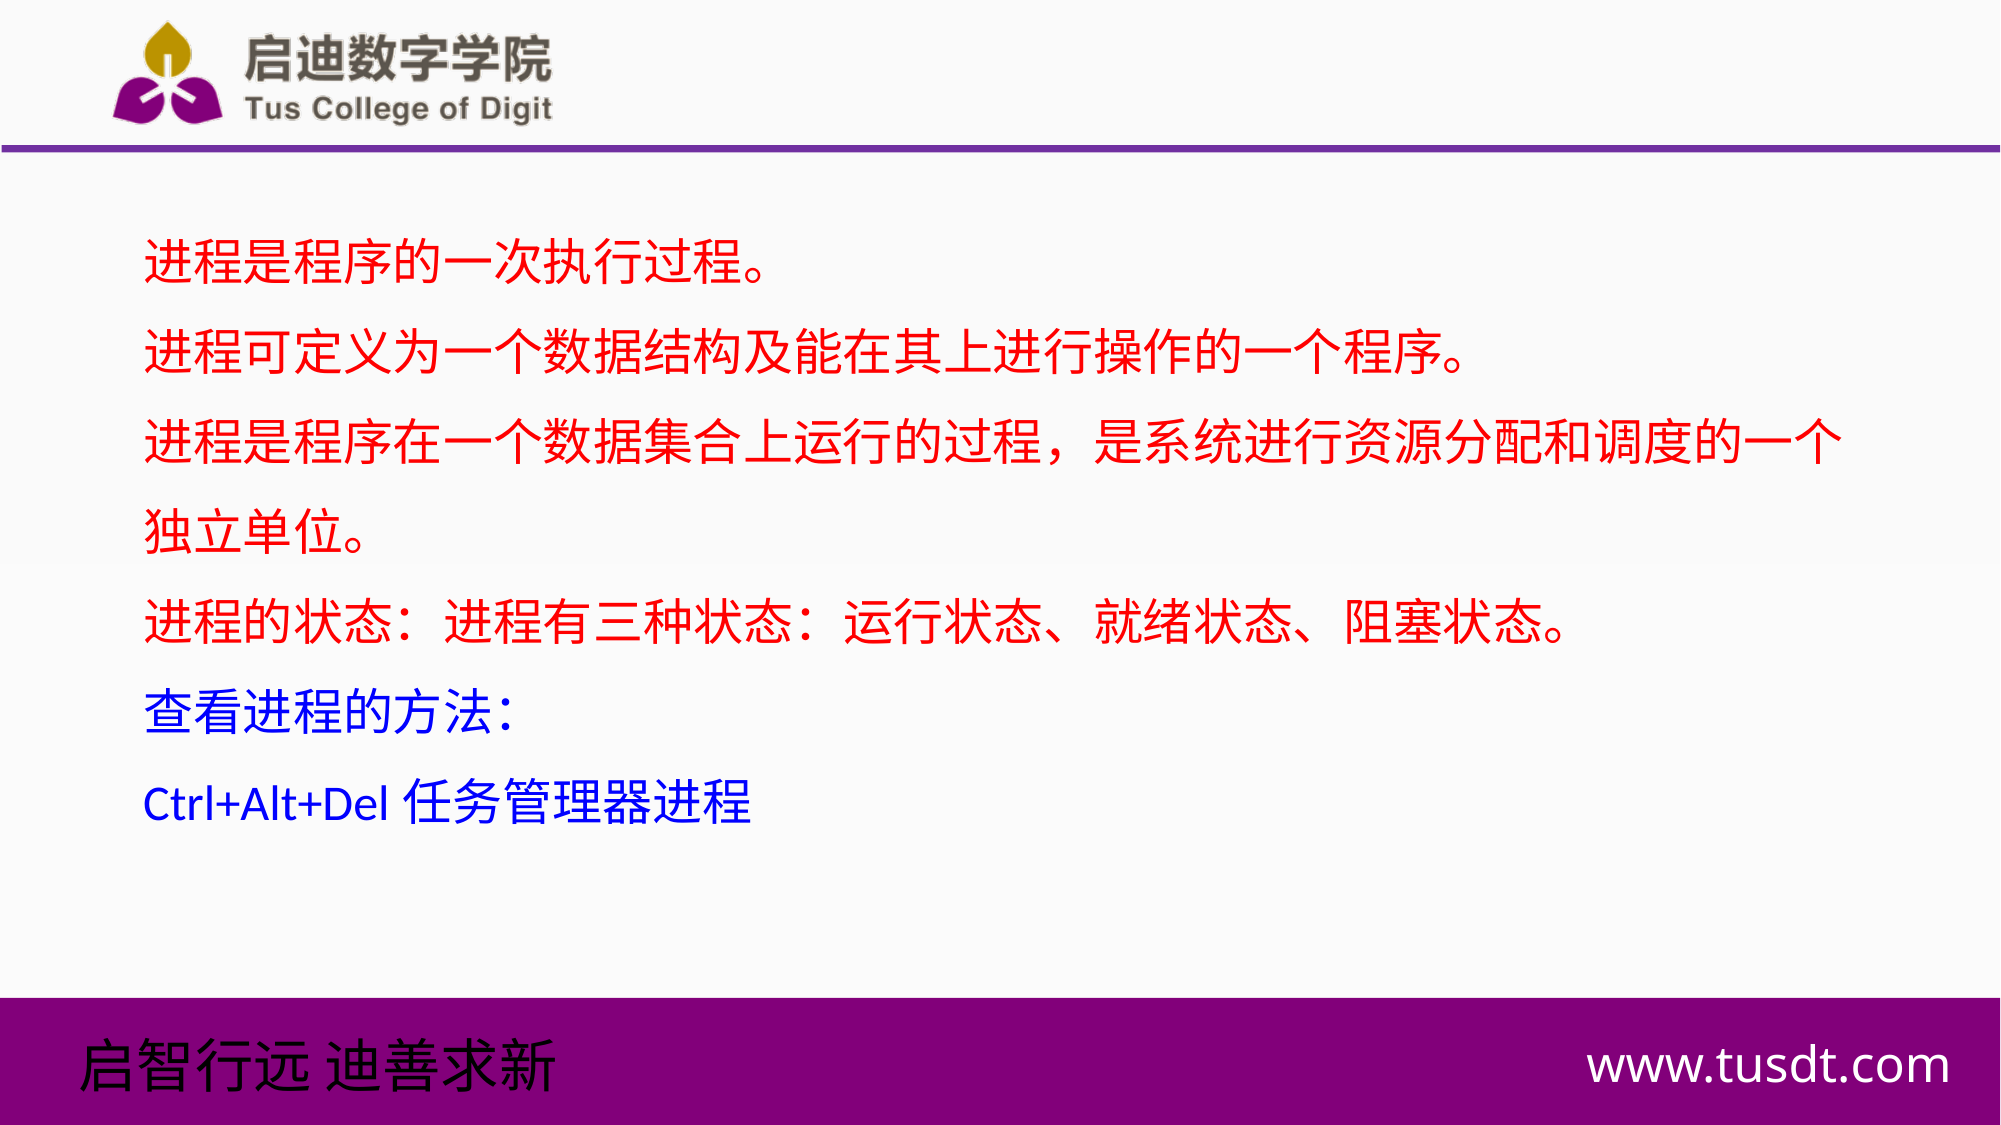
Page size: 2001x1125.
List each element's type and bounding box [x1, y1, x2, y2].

picture [106, 11, 562, 134]
